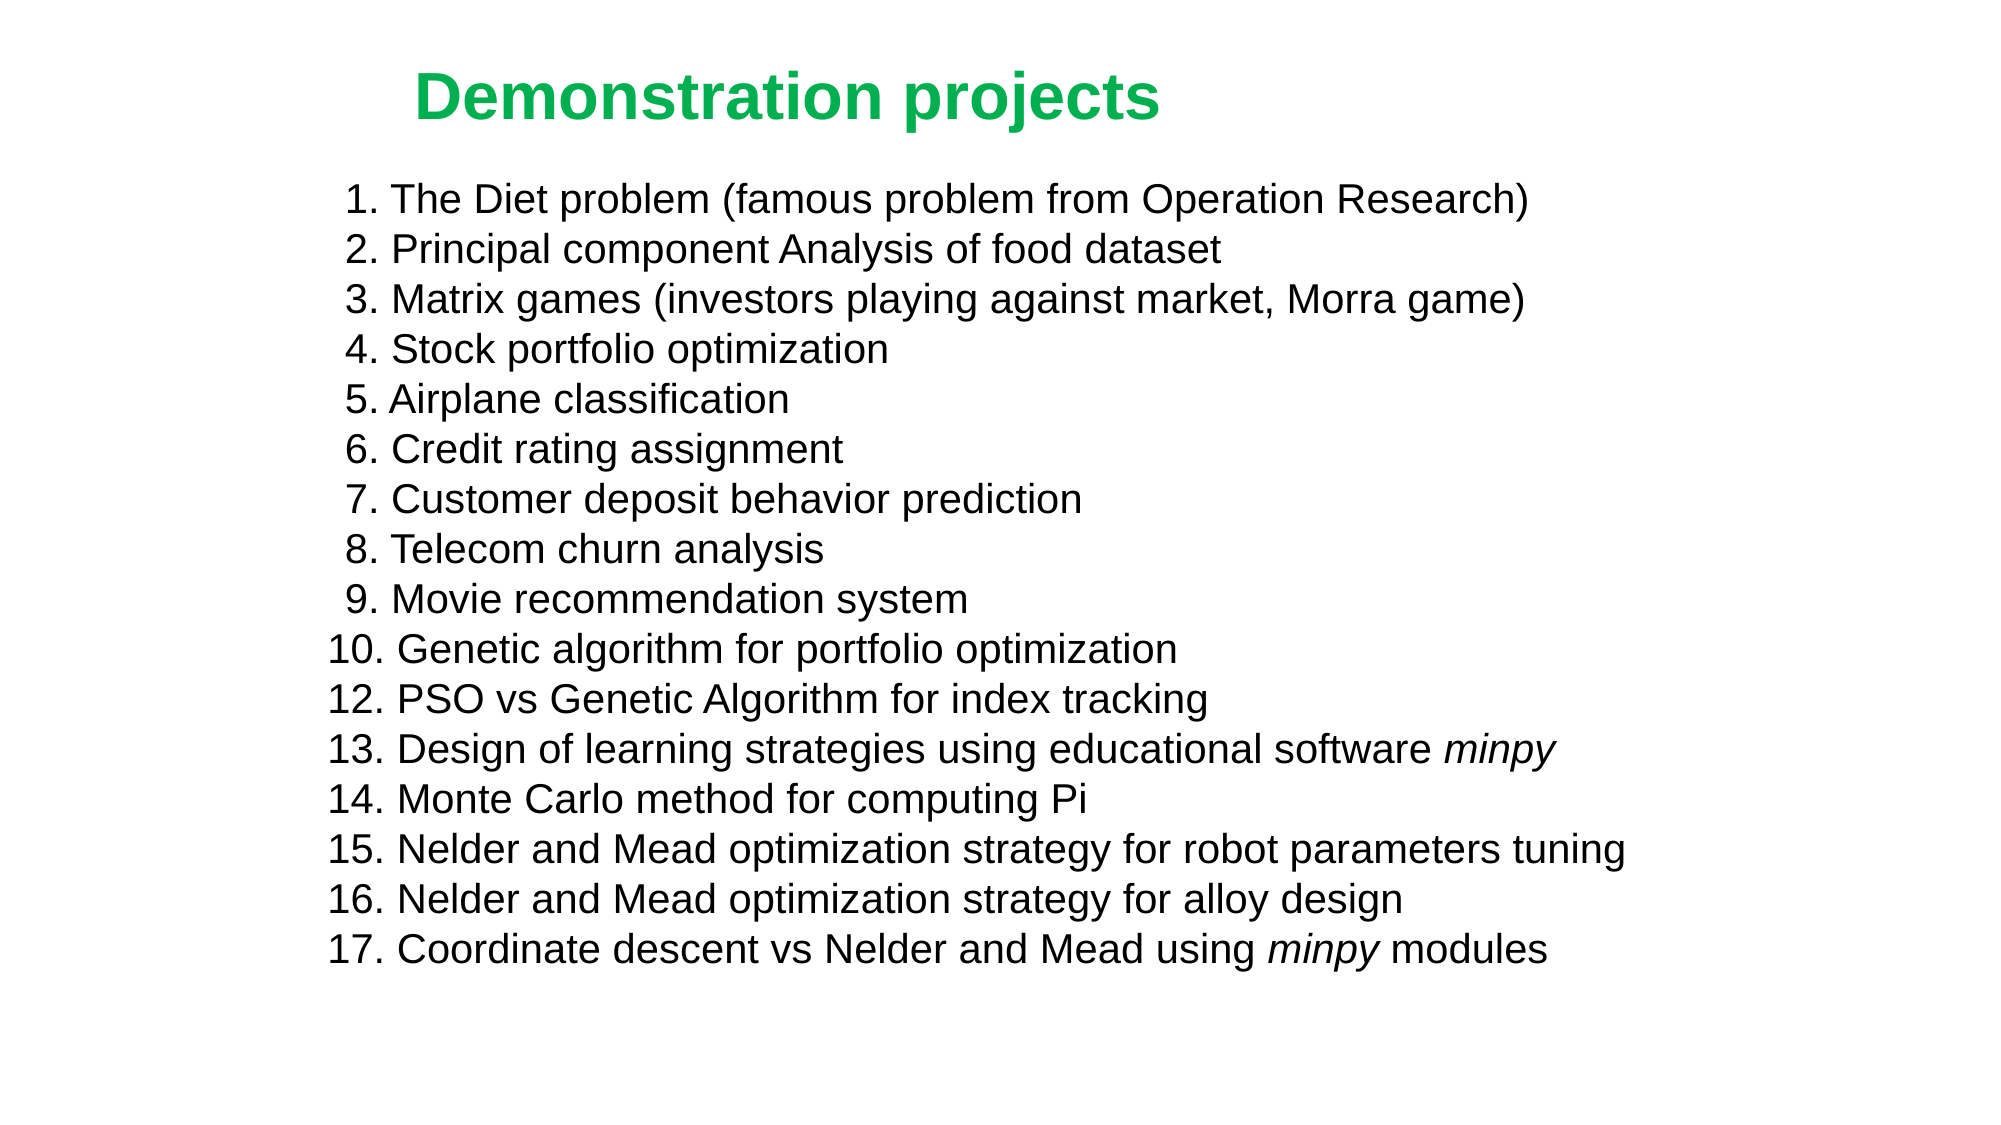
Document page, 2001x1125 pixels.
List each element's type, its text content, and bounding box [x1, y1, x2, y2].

text_box Demonstration projects [343, 40, 1532, 141]
text_box 1. The Diet problem (famous problem from Operation Research) 2. Principal component Analysis of food dataset 3. Matrix games (investors playing against market, Morra game) 4. Stock portfolio optimization 5. Airplane classification 6. Credit rating assignment 7. Customer deposit behavior prediction 8. Telecom churn analysis 9. Movie recommendation system 10. Genetic algorithm for portfolio optimization 12. PSO vs Genetic Algorithm for index tracking 13. Design of learning strategies using educational software minpy 14. Monte Carlo method for computing Pi 15. Nelder and Mead optimization strategy for robot parameters tuning 16. Nelder and Mead optimization strategy for alloy design 17. Coordinate descent vs Nelder and Mead using minpy modules [274, 164, 1838, 1093]
